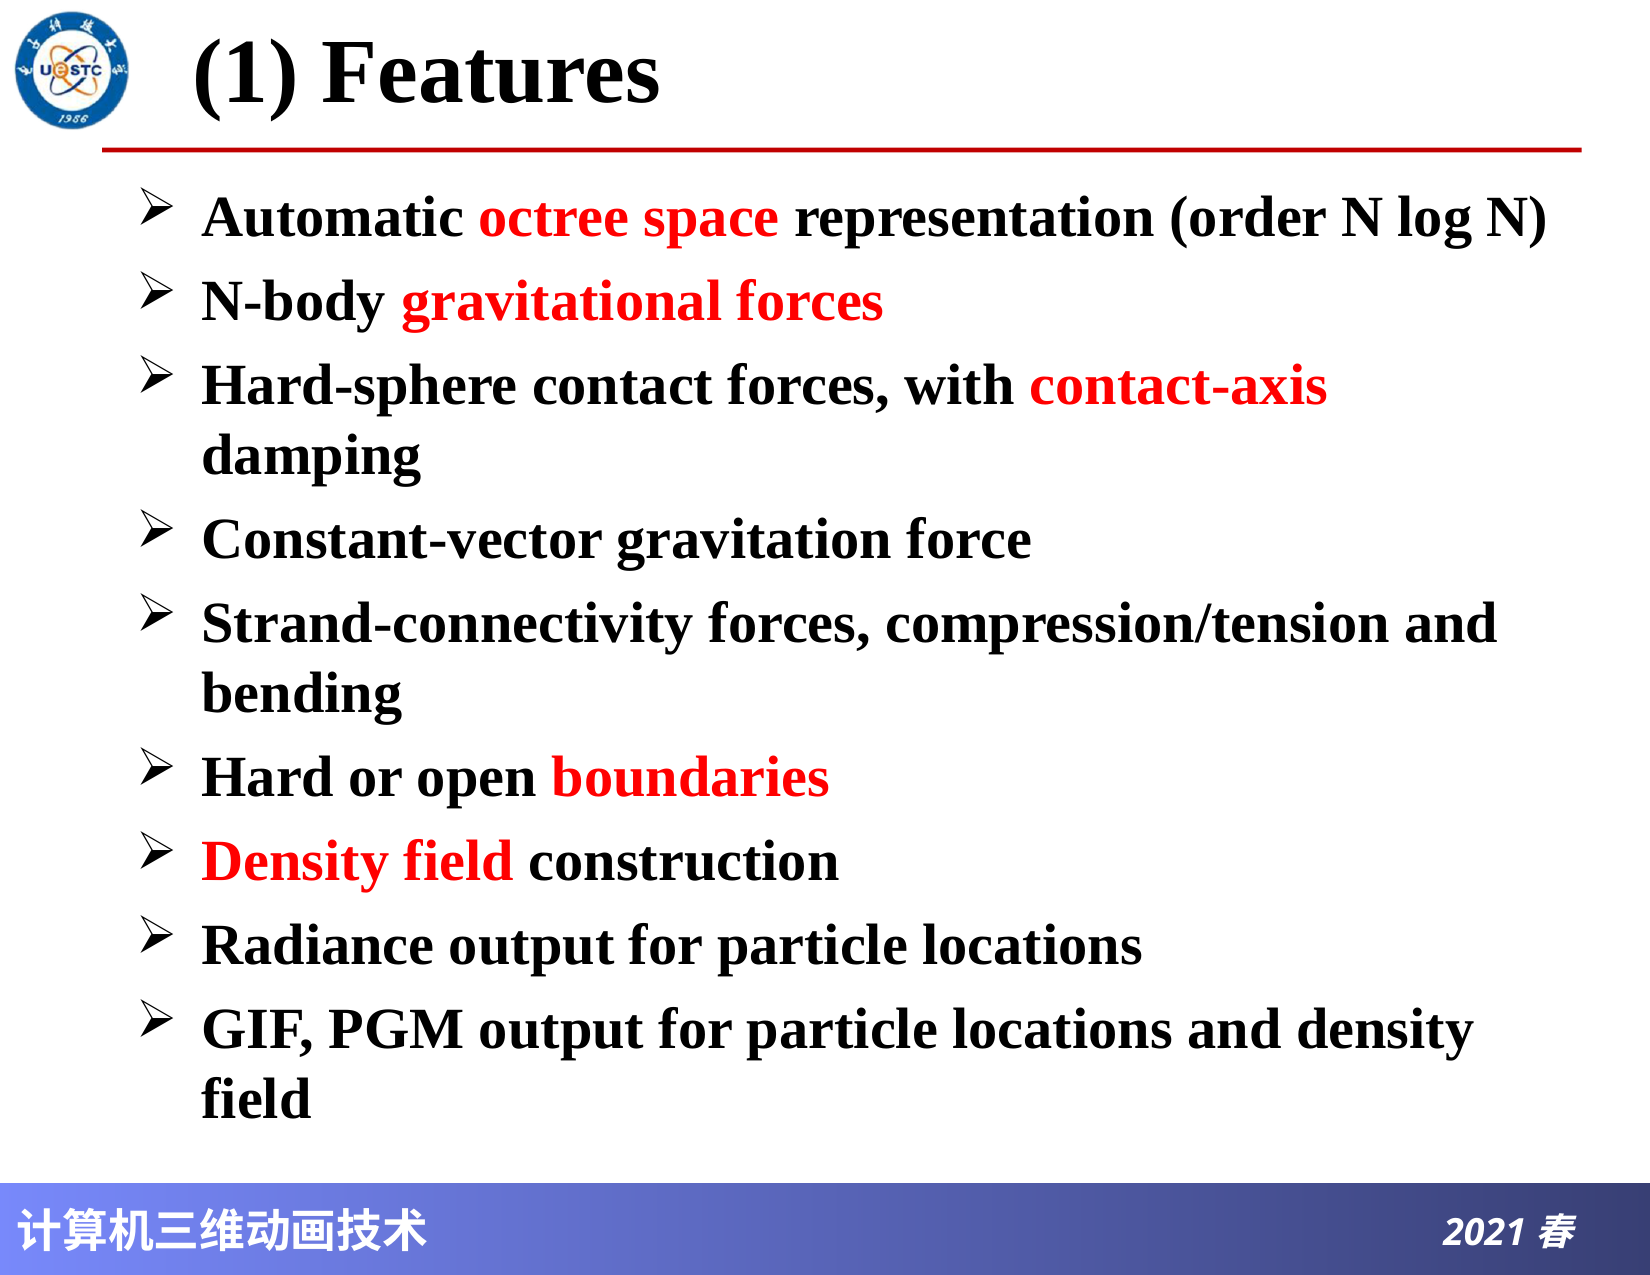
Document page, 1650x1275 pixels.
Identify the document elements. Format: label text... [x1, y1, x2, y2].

title (1) Features [175, 1, 1582, 130]
picture [0, 0, 136, 140]
list Automatic octree space representation (order N log N) N-body gravitational forces Hard-sphere contact forces, with contact-axis damping Constant-vector gravitation force Strand-connectivity forces, compression/tension and bending Hard or open boundaries Density field construction Radiance output for particle locations GIF, PGM output for particle locations and density field [121, 170, 1575, 1154]
